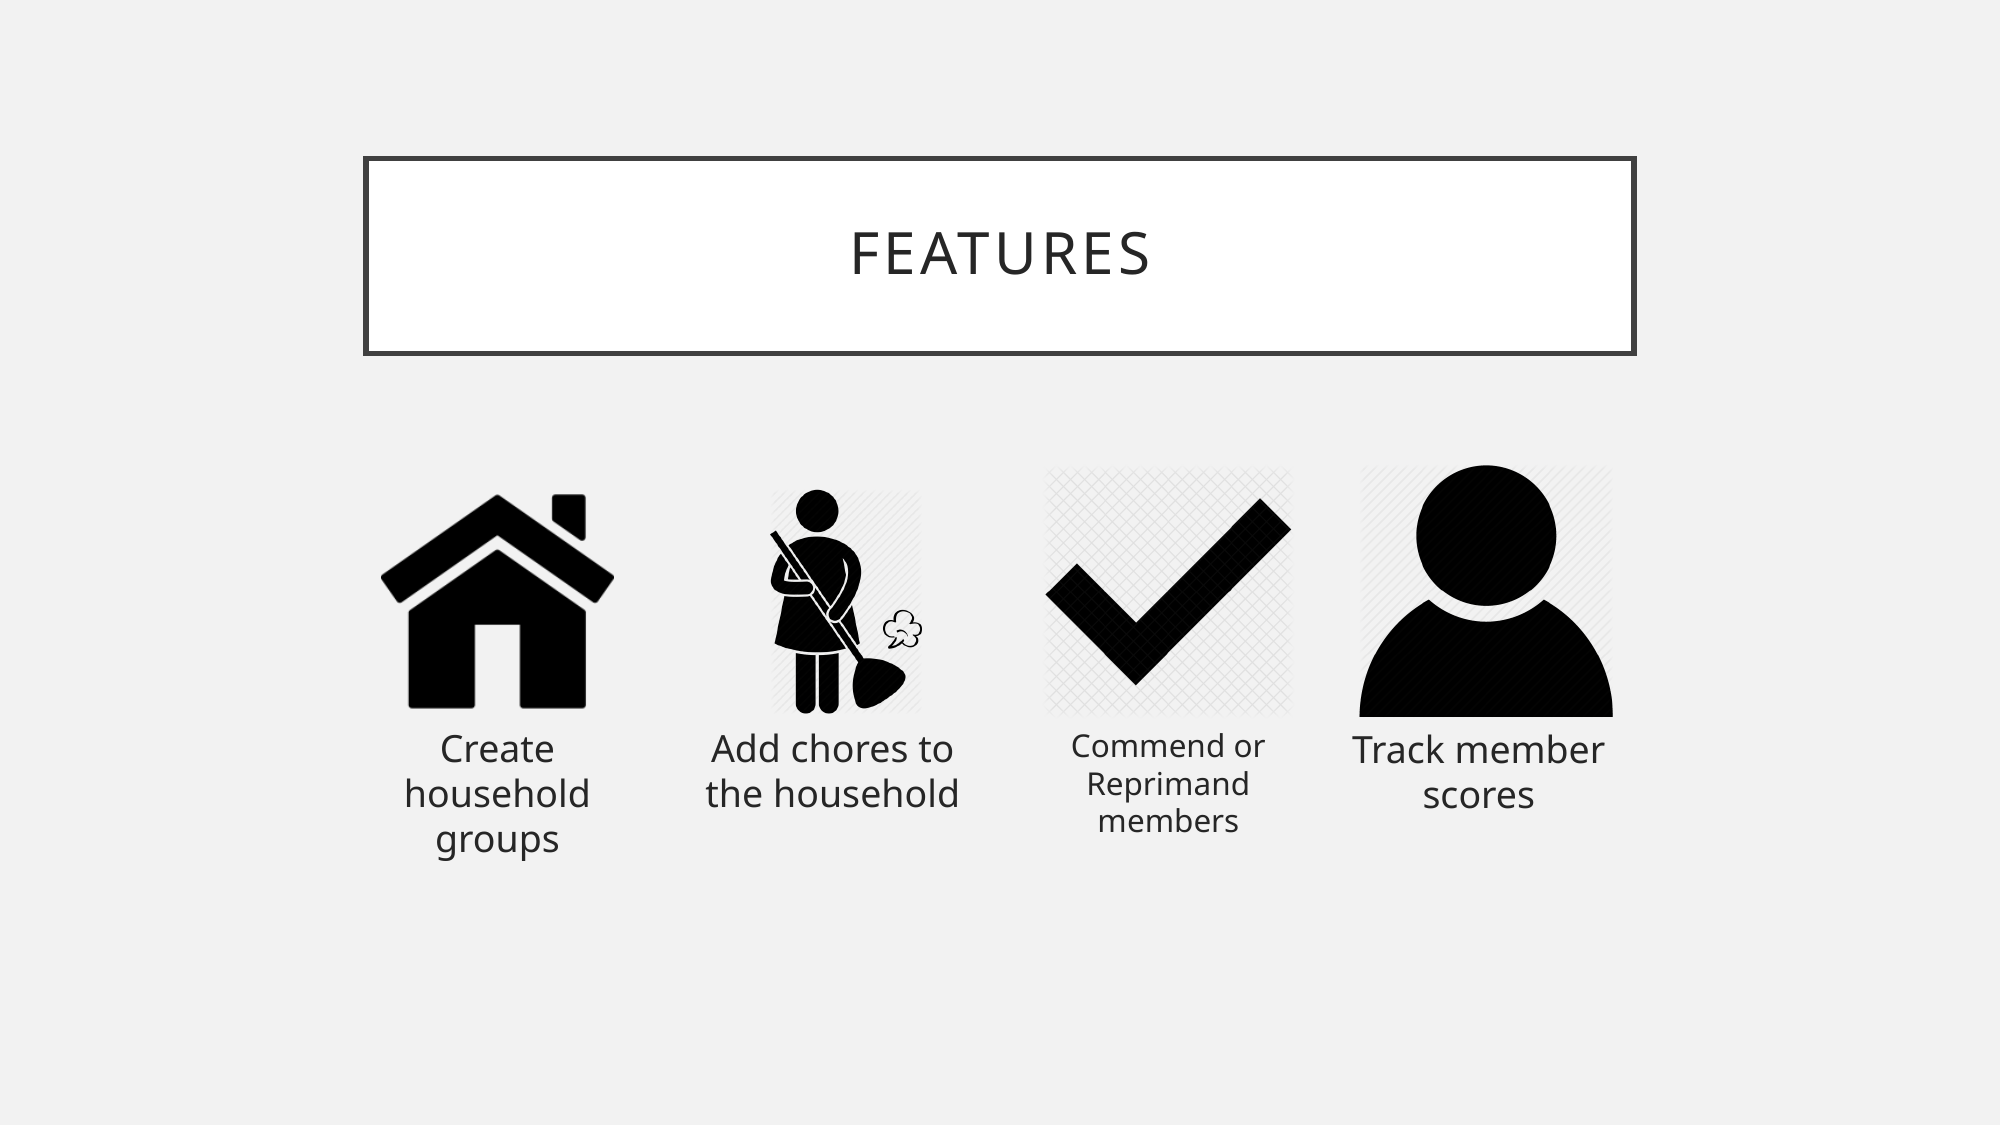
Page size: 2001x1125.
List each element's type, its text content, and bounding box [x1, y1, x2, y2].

title features [363, 156, 1637, 356]
picture [770, 489, 922, 714]
picture [381, 485, 614, 718]
text_box Track member scores [1323, 718, 1634, 848]
text_box Commend or Reprimand members [1013, 718, 1323, 848]
picture [1041, 464, 1295, 719]
text_box Add chores to the household [677, 717, 989, 847]
list Create household groups [342, 717, 653, 847]
picture [1359, 464, 1613, 718]
